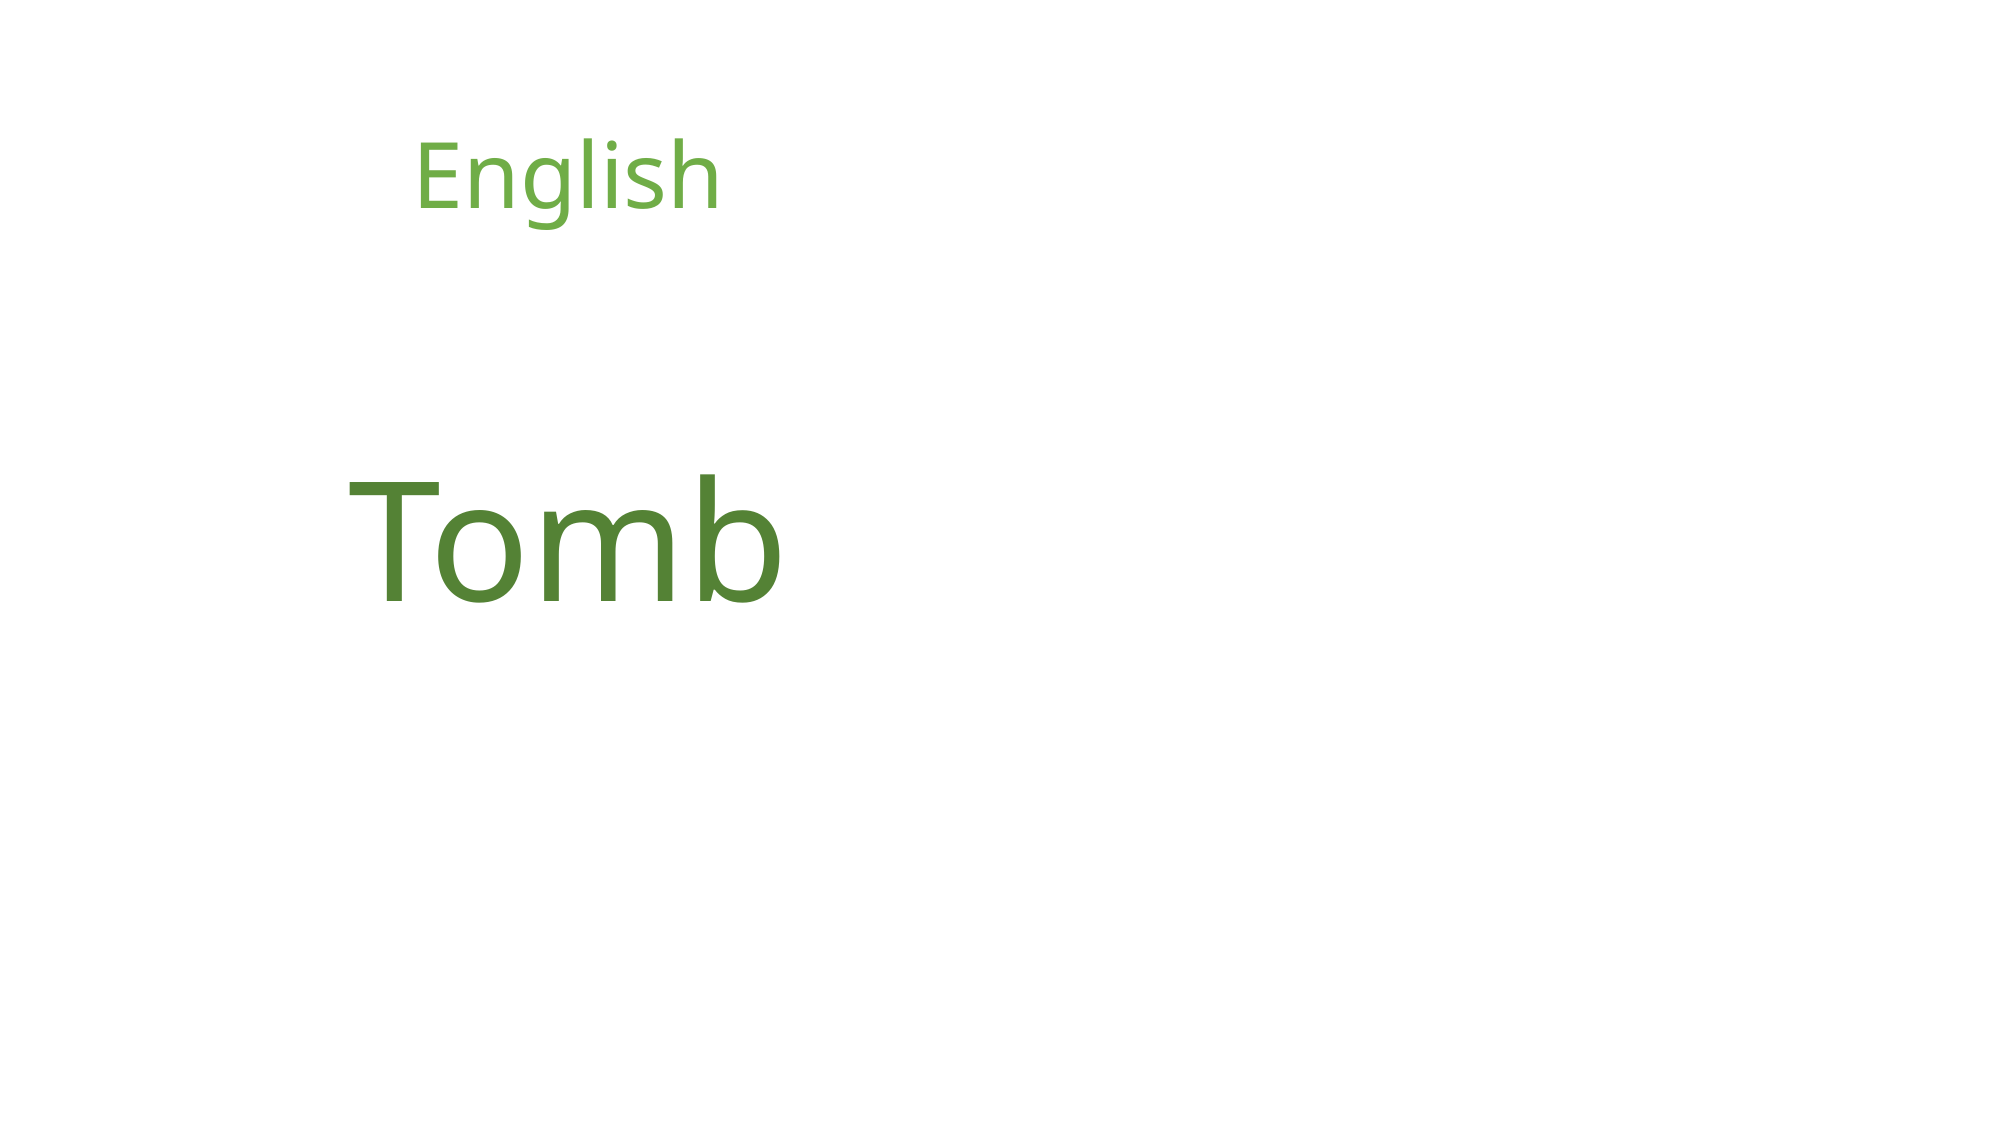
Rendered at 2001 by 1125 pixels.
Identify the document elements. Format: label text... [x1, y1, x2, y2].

list Tomb [137, 450, 1000, 746]
title English [334, 70, 804, 288]
